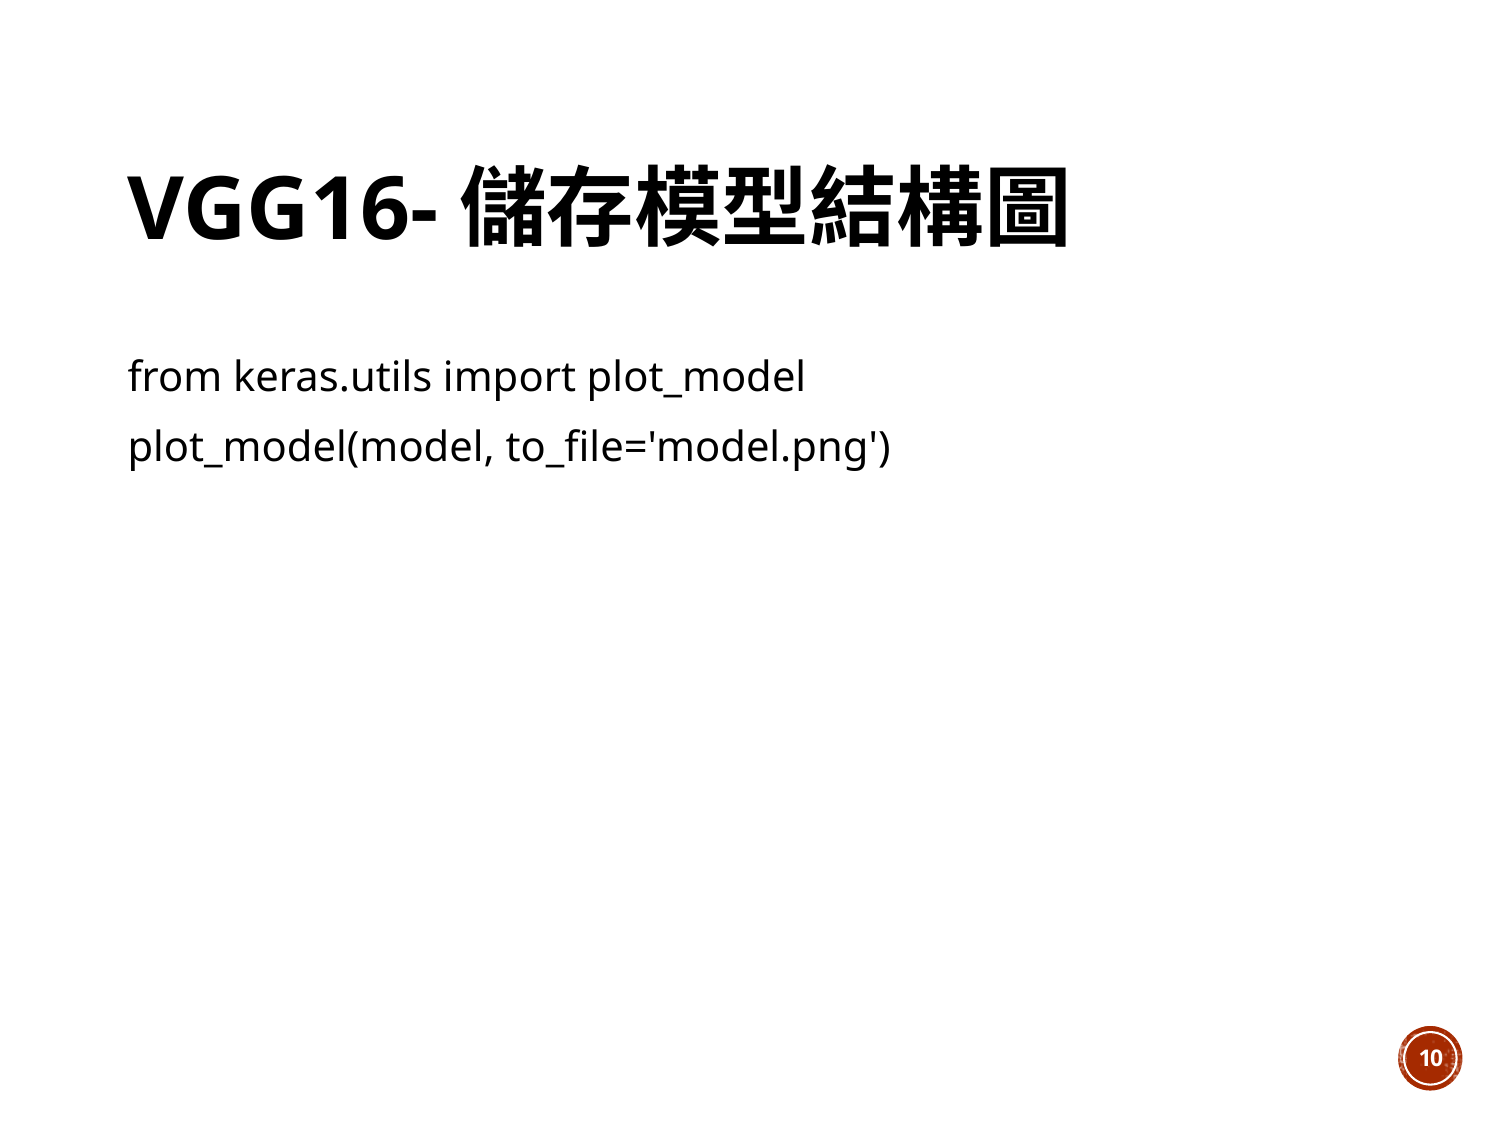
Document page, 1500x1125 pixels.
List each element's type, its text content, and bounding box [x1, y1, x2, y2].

title VGG16-儲存模型結構圖 [112, 79, 1388, 344]
list from keras.utils import plot_model plot_model(model, to_file='model.png') [112, 348, 1388, 1013]
slide_number 9 [1391, 1028, 1471, 1089]
